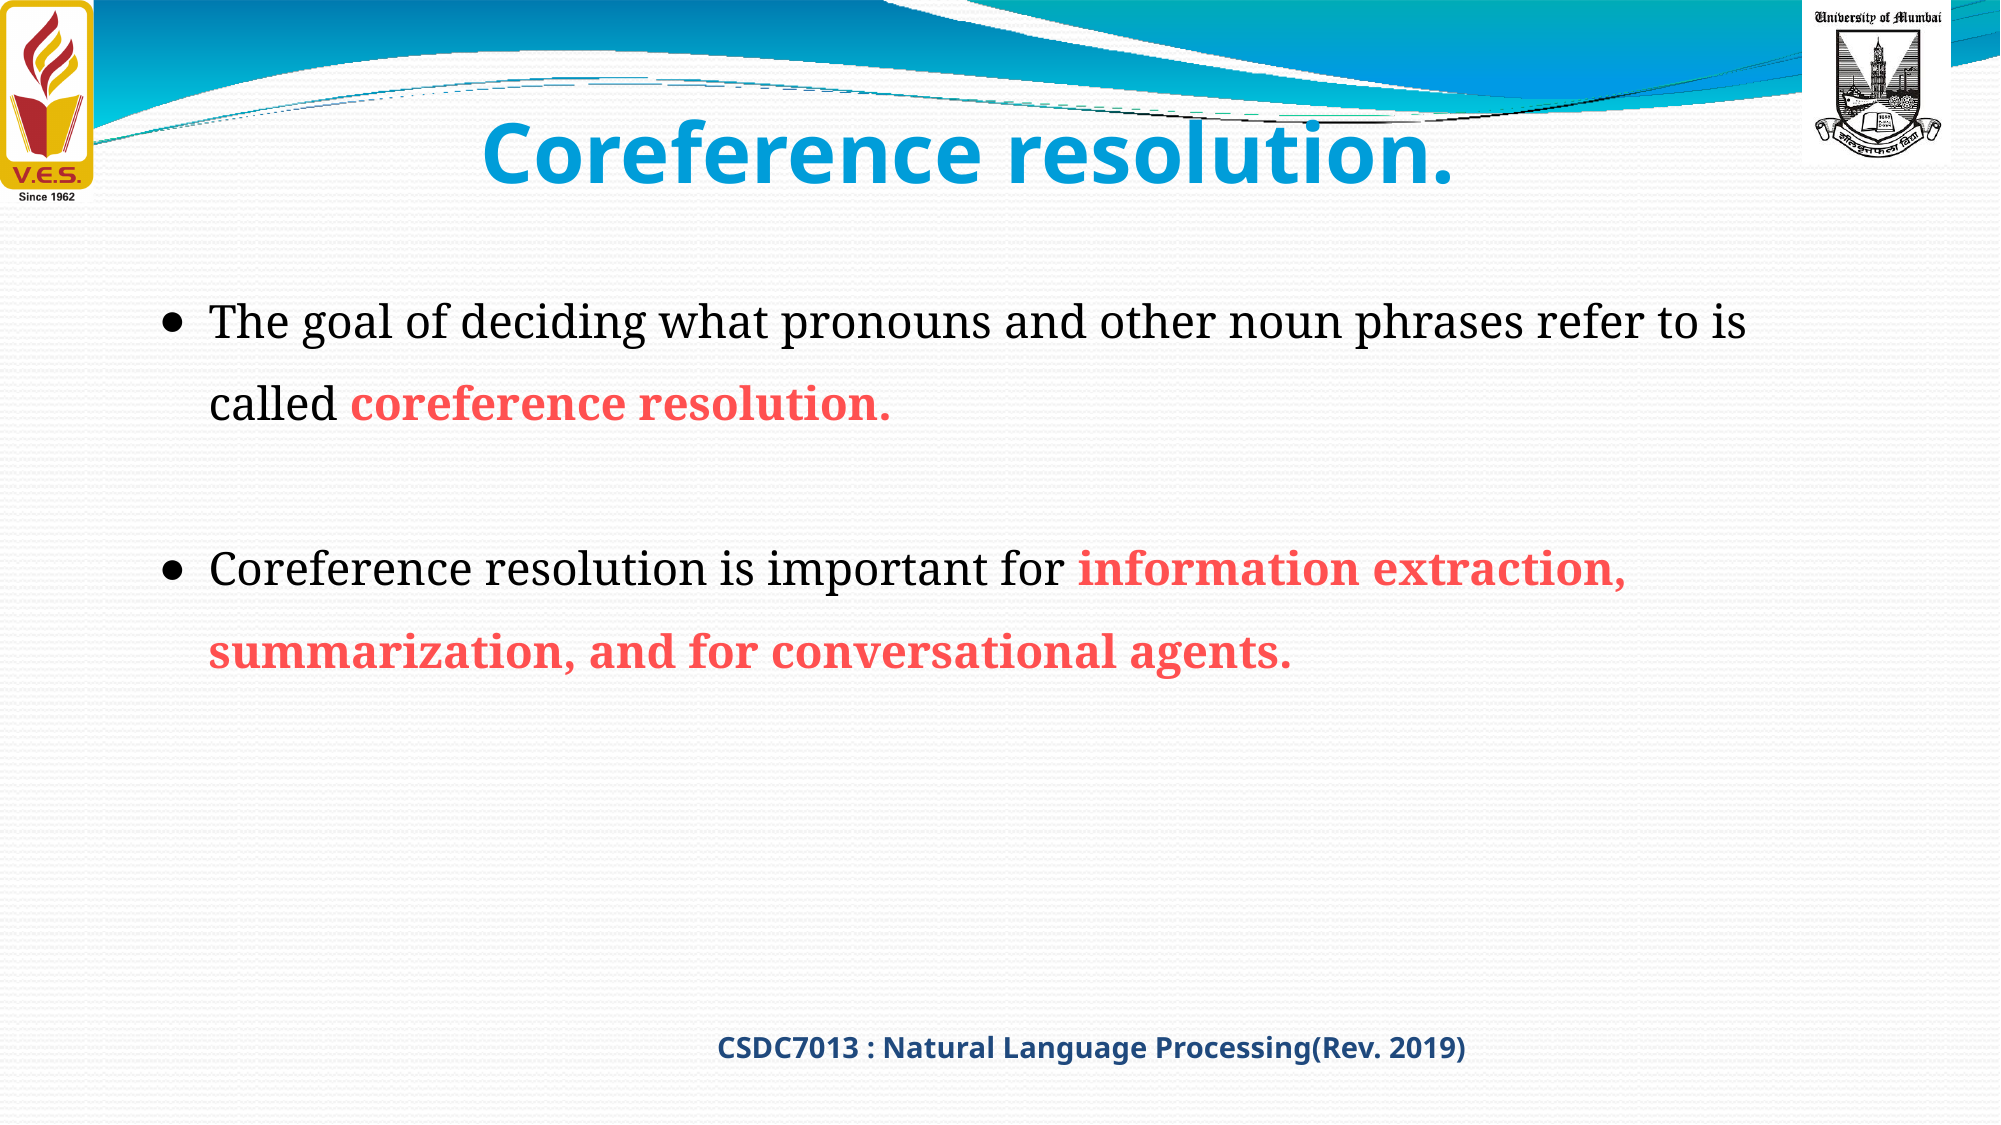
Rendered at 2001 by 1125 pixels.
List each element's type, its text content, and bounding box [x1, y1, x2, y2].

list The goal of deciding what pronouns and other noun phrases refer to is called coreference resolution. Coreference resolution is important for information extraction, summarization, and for conversational agents. [133, 265, 1867, 903]
picture [0, 0, 2001, 1125]
title Coreference resolution. [480, 99, 1523, 265]
